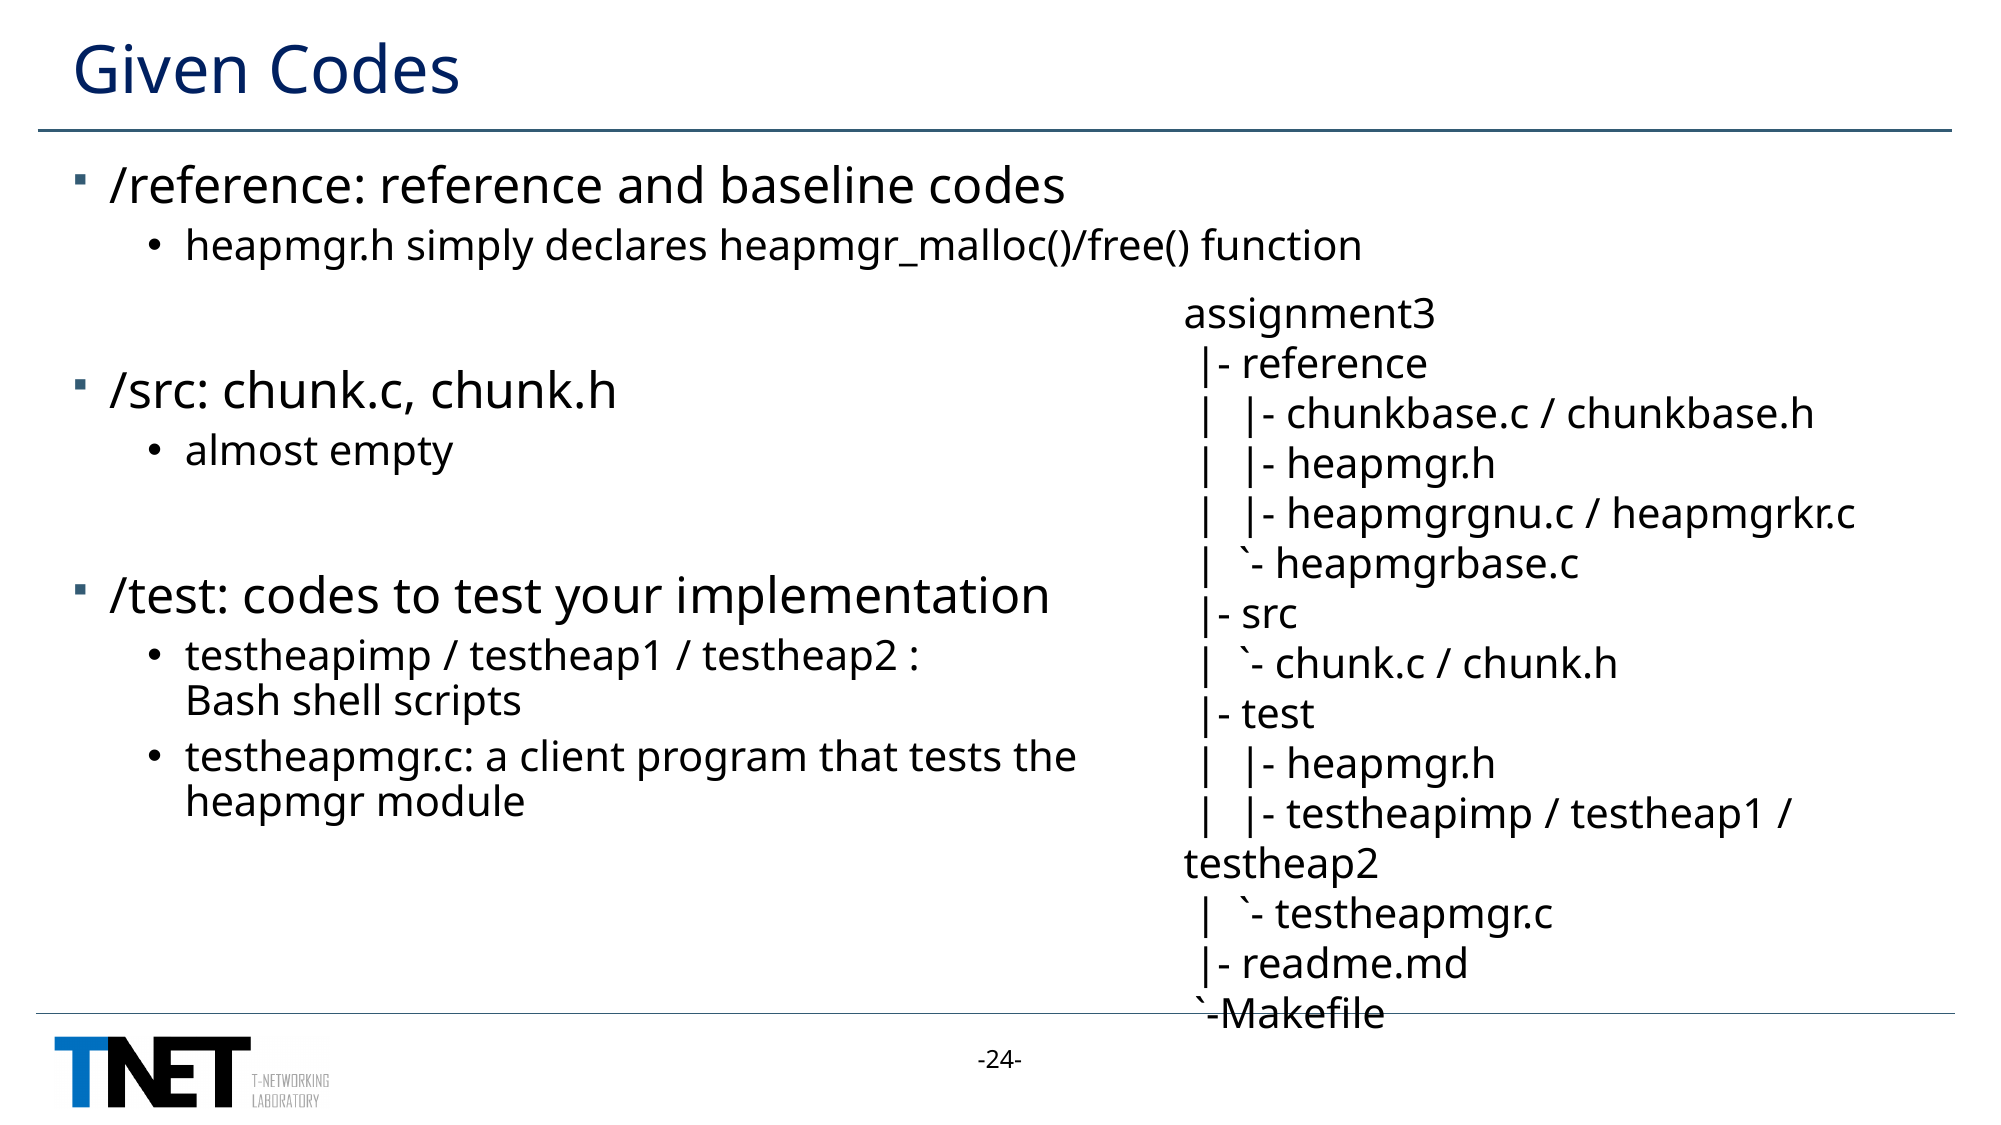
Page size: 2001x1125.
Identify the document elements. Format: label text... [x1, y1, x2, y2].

title Given Codes [57, 28, 1923, 123]
list /reference: reference and baseline codes heapmgr.h simply declares heapmgr_malloc()/free() function /src: chunk.c, chunk.h almost empty /test: codes to test your implementation testheapimp / testheap1 / testheap2 : Bash shell scripts testheapmgr.c: a client program that tests the heapmgr module [57, 152, 1923, 997]
slide_number -24- [774, 1036, 1225, 1097]
picture [54, 1036, 330, 1109]
text_box assignment3 |- reference | |- chunkbase.c / chunkbase.h | |- heapmgr.h | |- heapmgrgnu.c / heapmgrkr.c | `- heapmgrbase.c |- src | `- chunk.c / chunk.h |- test | |- heapmgr.h | |- testheapimp / testheap1 / testheap2 | `- testheapmgr.c |- readme.md `-Makefile [1168, 279, 2000, 1045]
